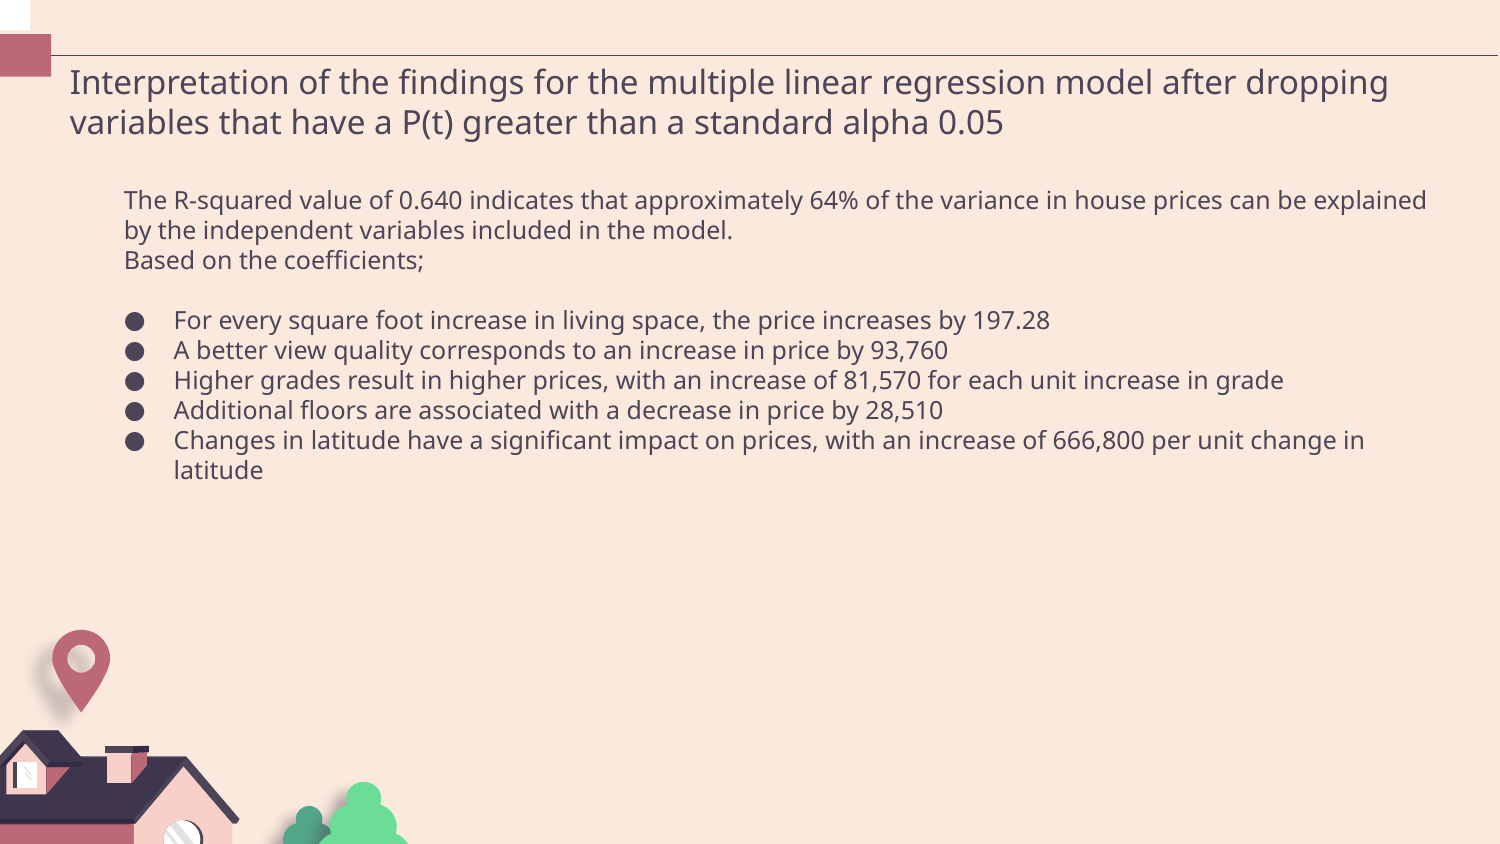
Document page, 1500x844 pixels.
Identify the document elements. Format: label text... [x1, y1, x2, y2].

title Interpretation of the findings for the multiple linear regression model after dropping variables that have a P(t) greater than a standard alpha 0.05 [54, 45, 1474, 140]
text_box [0, 0, 31, 31]
list The R-squared value of 0.640 indicates that approximately 64% of the variance in house prices can be explained by the independent variables included in the model. Based on the coefficients; For every square foot increase in living space, the price increases by 197.28 A better view quality corresponds to an increase in price by 93,760 Higher grades result in higher prices, with an increase of 81,570 for each unit increase in grade Additional floors are associated with a decrease in price by 28,510 Changes in latitude have a significant impact on prices, with an increase of 666,800 per unit change in latitude [83, 139, 1475, 811]
